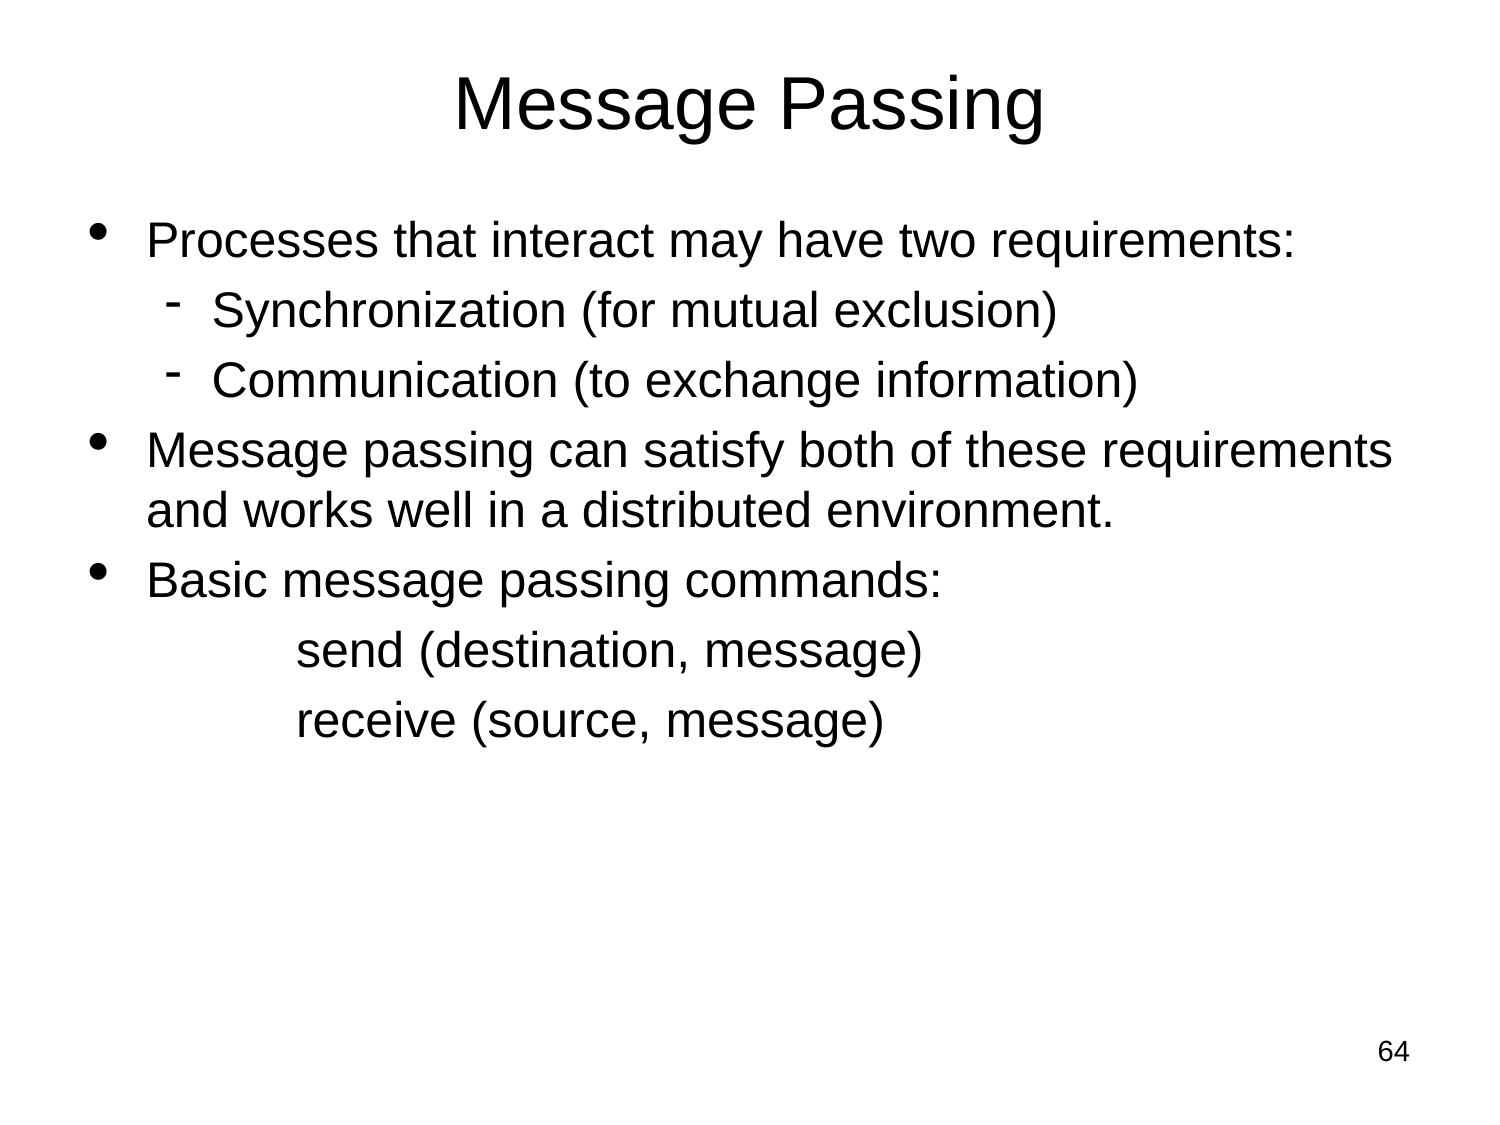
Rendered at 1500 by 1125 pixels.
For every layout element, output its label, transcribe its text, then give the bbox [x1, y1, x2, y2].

text_box Processes that interact may have two requirements: Synchronization (for mutual exclusion) Communication (to exchange information) Message passing can satisfy both of these requirements and works well in a distributed environment. Basic message passing commands: send (destination, message) receive (source, message) [75, 200, 1425, 1100]
text_box Message Passing [75, 12, 1425, 188]
